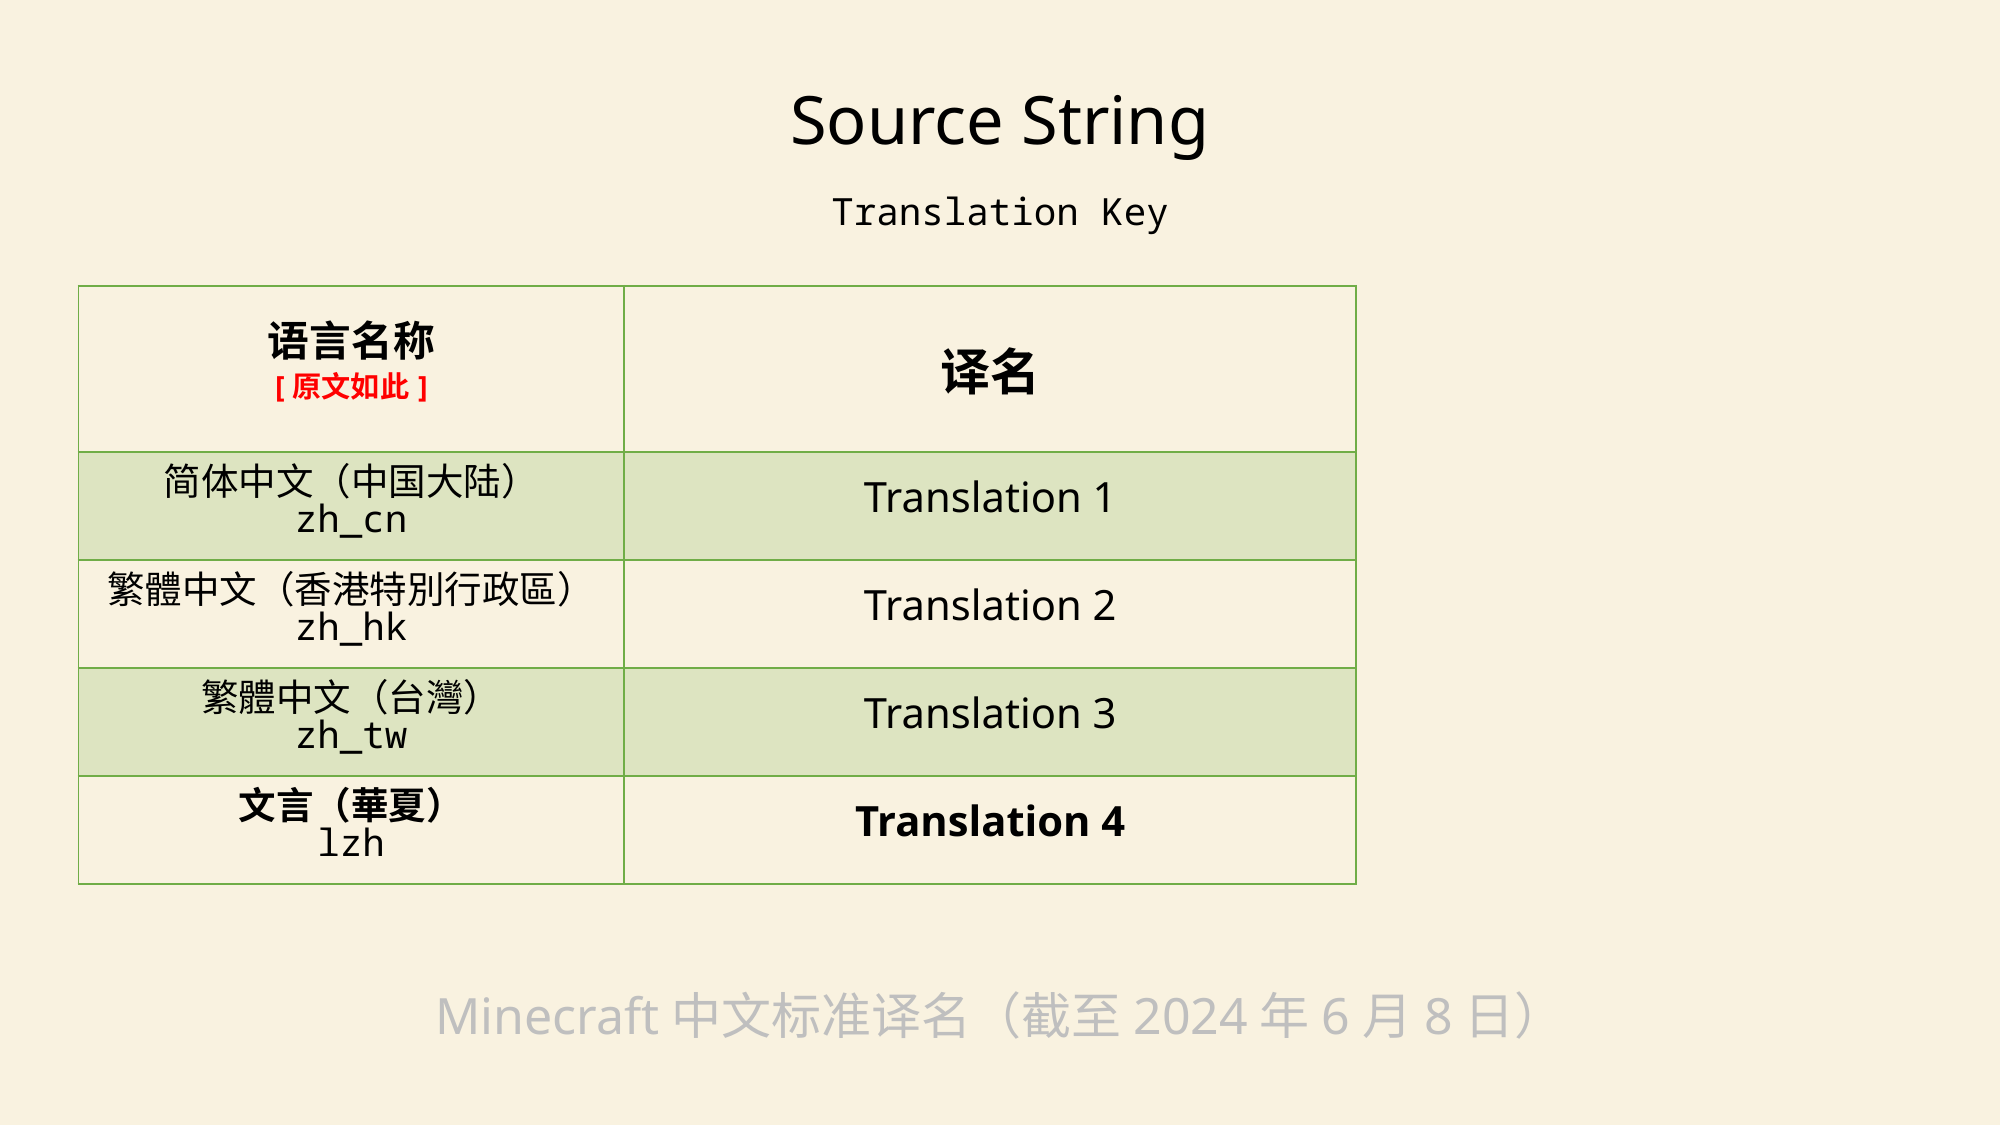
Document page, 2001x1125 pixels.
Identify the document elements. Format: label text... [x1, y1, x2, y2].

table_cell Translation 3 [625, 669, 1355, 775]
table_cell Translation 2 [625, 561, 1355, 667]
table_header 译名 [625, 287, 1355, 451]
table_cell 繁體中文（香港特別行政區） zh_hk [79, 561, 623, 667]
table_cell 繁體中文（台灣） zh_tw [79, 669, 623, 775]
text_box Source String [775, 71, 1225, 166]
table_cell Translation 4 [625, 777, 1355, 883]
table_cell 简体中文（中国大陆） zh_cn [79, 453, 623, 559]
table_header 语言名称 [原文如此] [79, 287, 623, 451]
table_cell Translation 1 [625, 453, 1355, 559]
table_cell 文言（華夏） lzh [79, 777, 623, 883]
text_box Translation Key [816, 180, 1184, 240]
